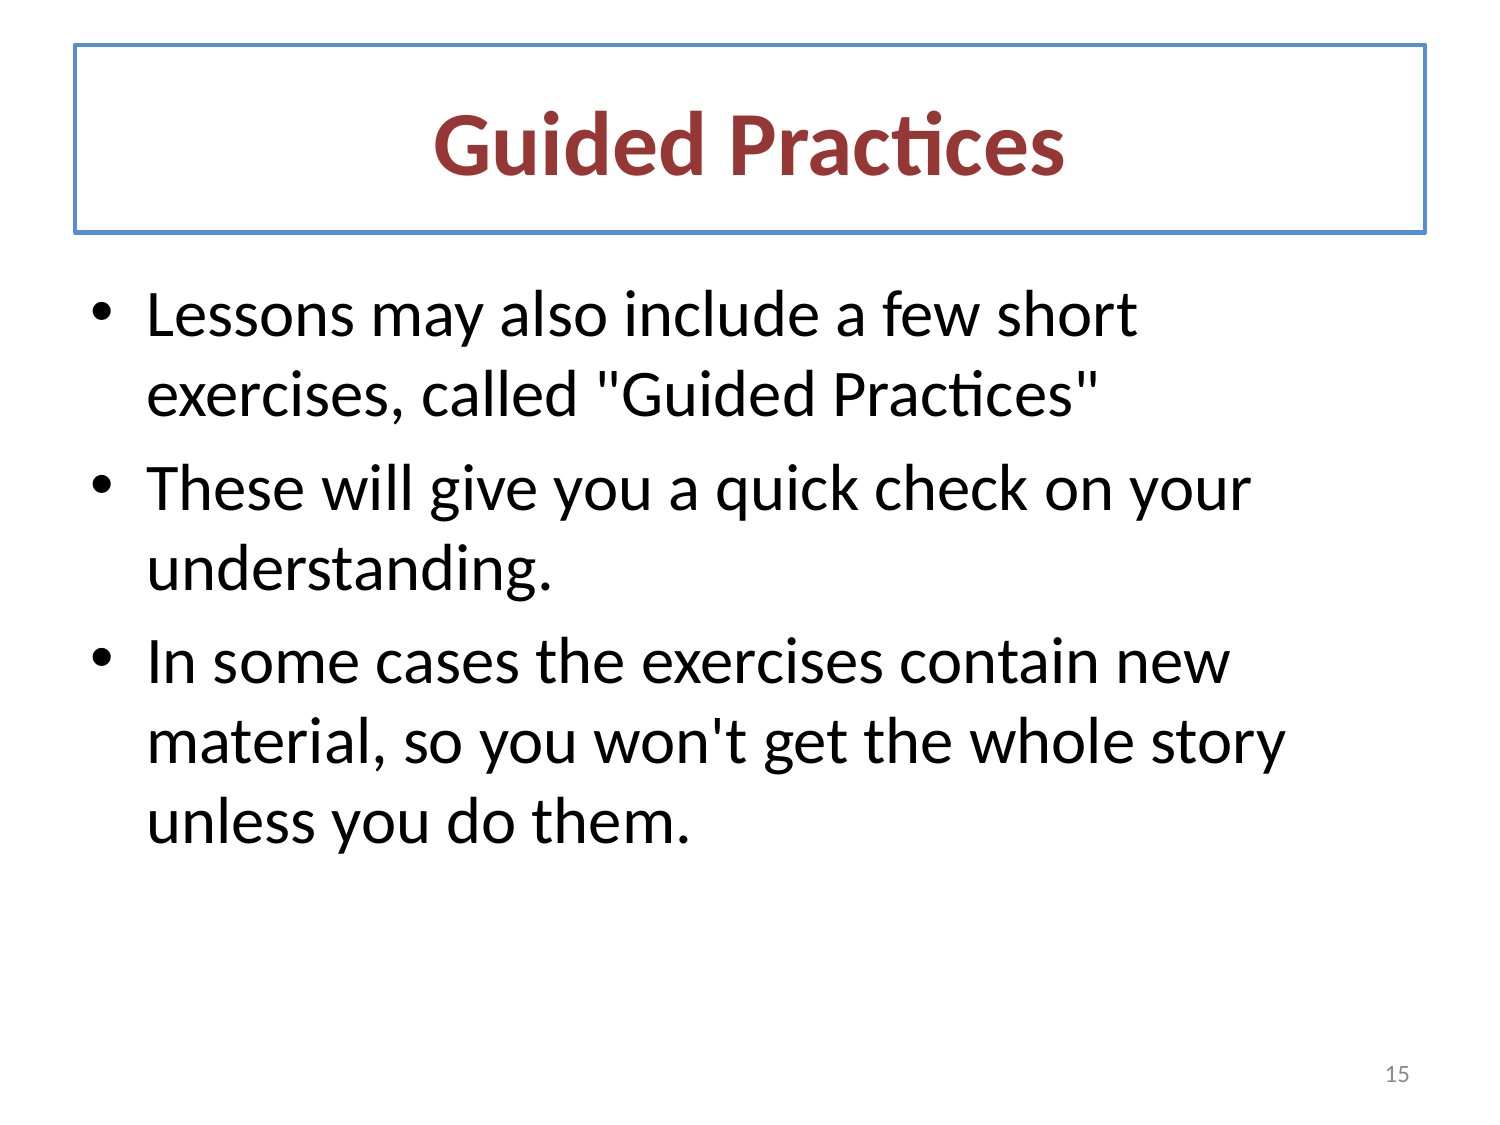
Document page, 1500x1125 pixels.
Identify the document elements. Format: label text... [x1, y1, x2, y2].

list Lessons may also include a few short exercises, called "Guided Practices" These will give you a quick check on your understanding. In some cases the exercises contain new material, so you won't get the whole story unless you do them. [75, 262, 1425, 1005]
title Guided Practices [73, 43, 1427, 235]
slide_number 15 [1074, 1042, 1425, 1103]
